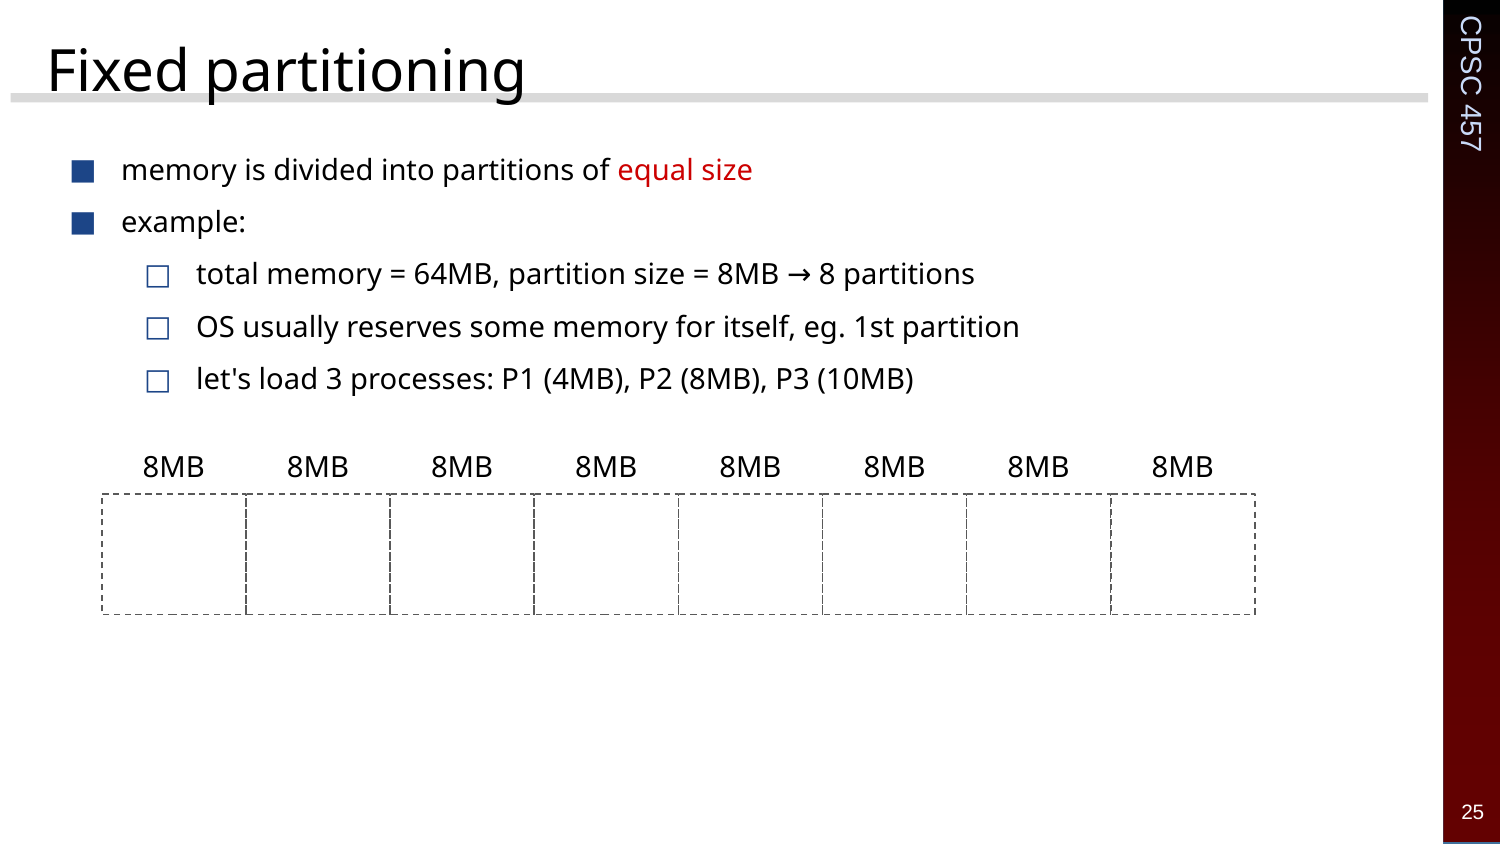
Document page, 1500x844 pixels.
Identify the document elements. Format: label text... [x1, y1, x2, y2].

text_box 8MB [1110, 436, 1255, 494]
text_box 8MB [678, 436, 822, 494]
text_box 8MB [966, 436, 1110, 494]
text_box [101, 494, 245, 615]
text_box [966, 494, 1110, 615]
title Fixed partitioning [31, 17, 1429, 112]
text_box 8MB [534, 436, 678, 494]
text_box 8MB [822, 436, 966, 494]
text_box 8MB [245, 436, 390, 494]
text_box [822, 494, 966, 615]
text_box [245, 494, 390, 615]
text_box 8MB [101, 436, 245, 494]
text_box [390, 494, 534, 615]
text_box [534, 494, 678, 615]
list memory is divided into partitions of equal size example: total memory = 64MB, partition size = 8MB → 8 partitions OS usually reserves some memory for itself, eg. 1st partition let's load 3 processes: P1 (4MB), P2 (8MB), P3 (10MB) [31, 118, 1429, 453]
picture [1443, 0, 1500, 844]
text_box [1110, 494, 1255, 615]
text_box [678, 494, 822, 615]
text_box 8MB [390, 436, 534, 494]
